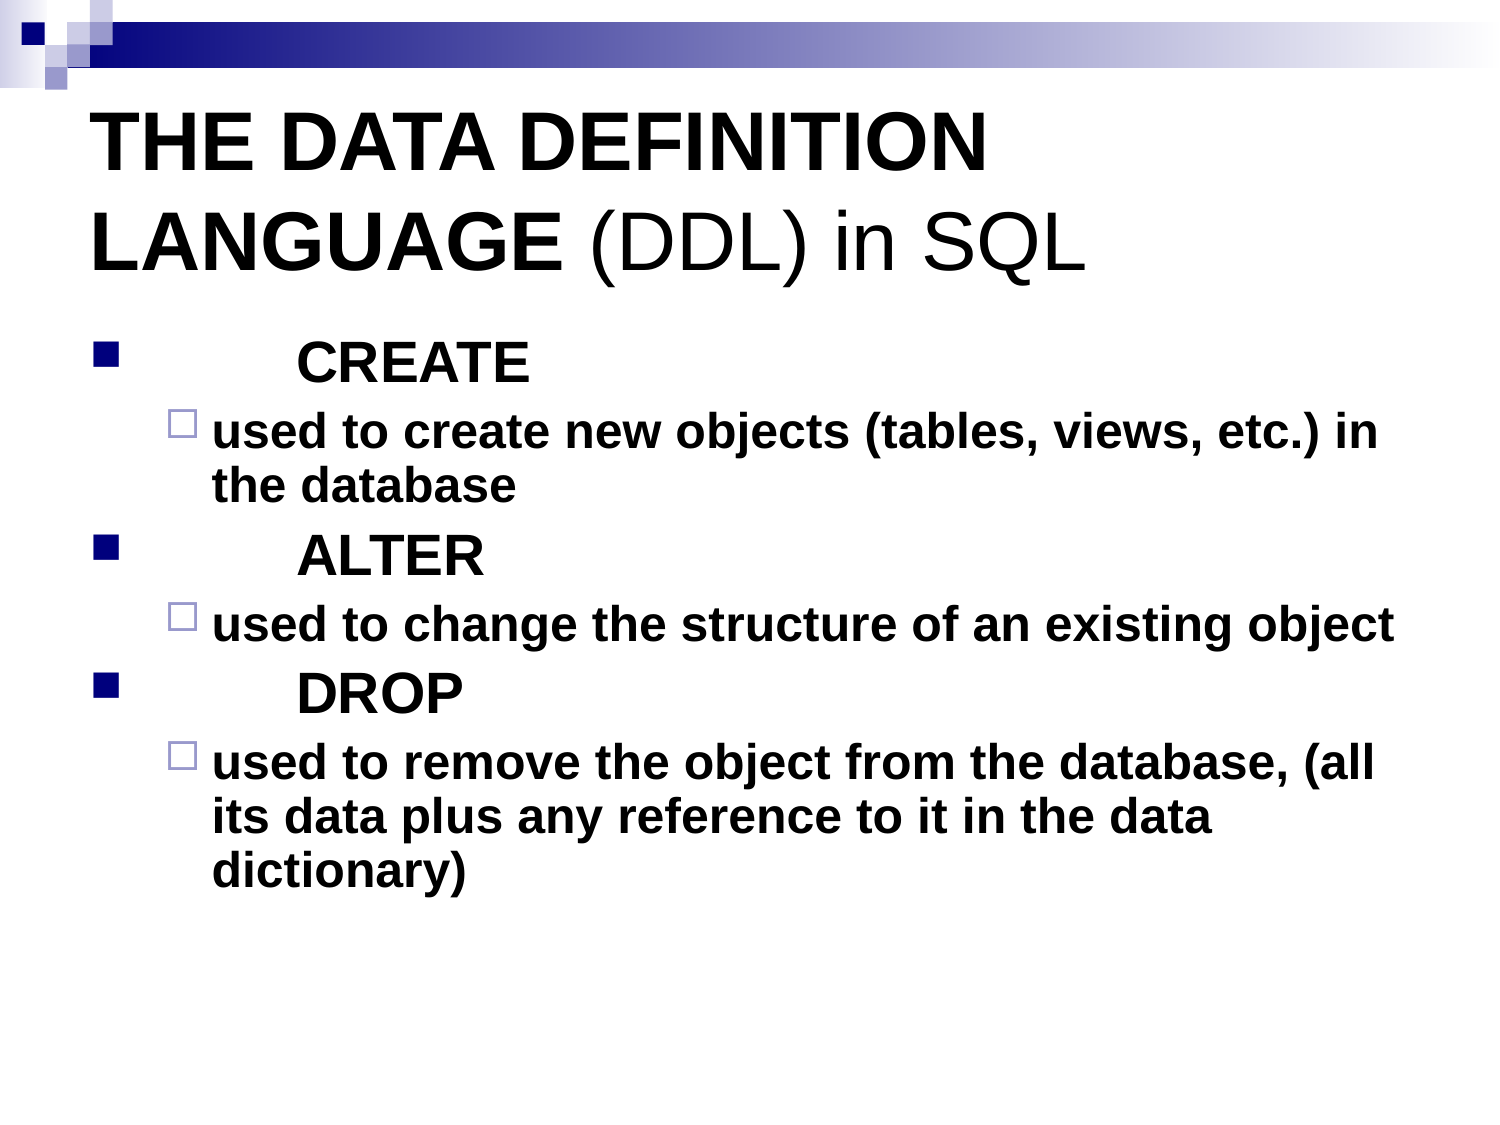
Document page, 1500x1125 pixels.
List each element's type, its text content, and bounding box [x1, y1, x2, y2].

title THE DATA DEFINITION LANGUAGE (DDL) in SQL [74, 74, 1426, 301]
list CREATE used to create new objects (tables, views, etc.) in the database ALTER used to change the structure of an existing object DROP used to remove the object from the database, (all its data plus any reference to it in the data dictionary) [74, 324, 1426, 963]
